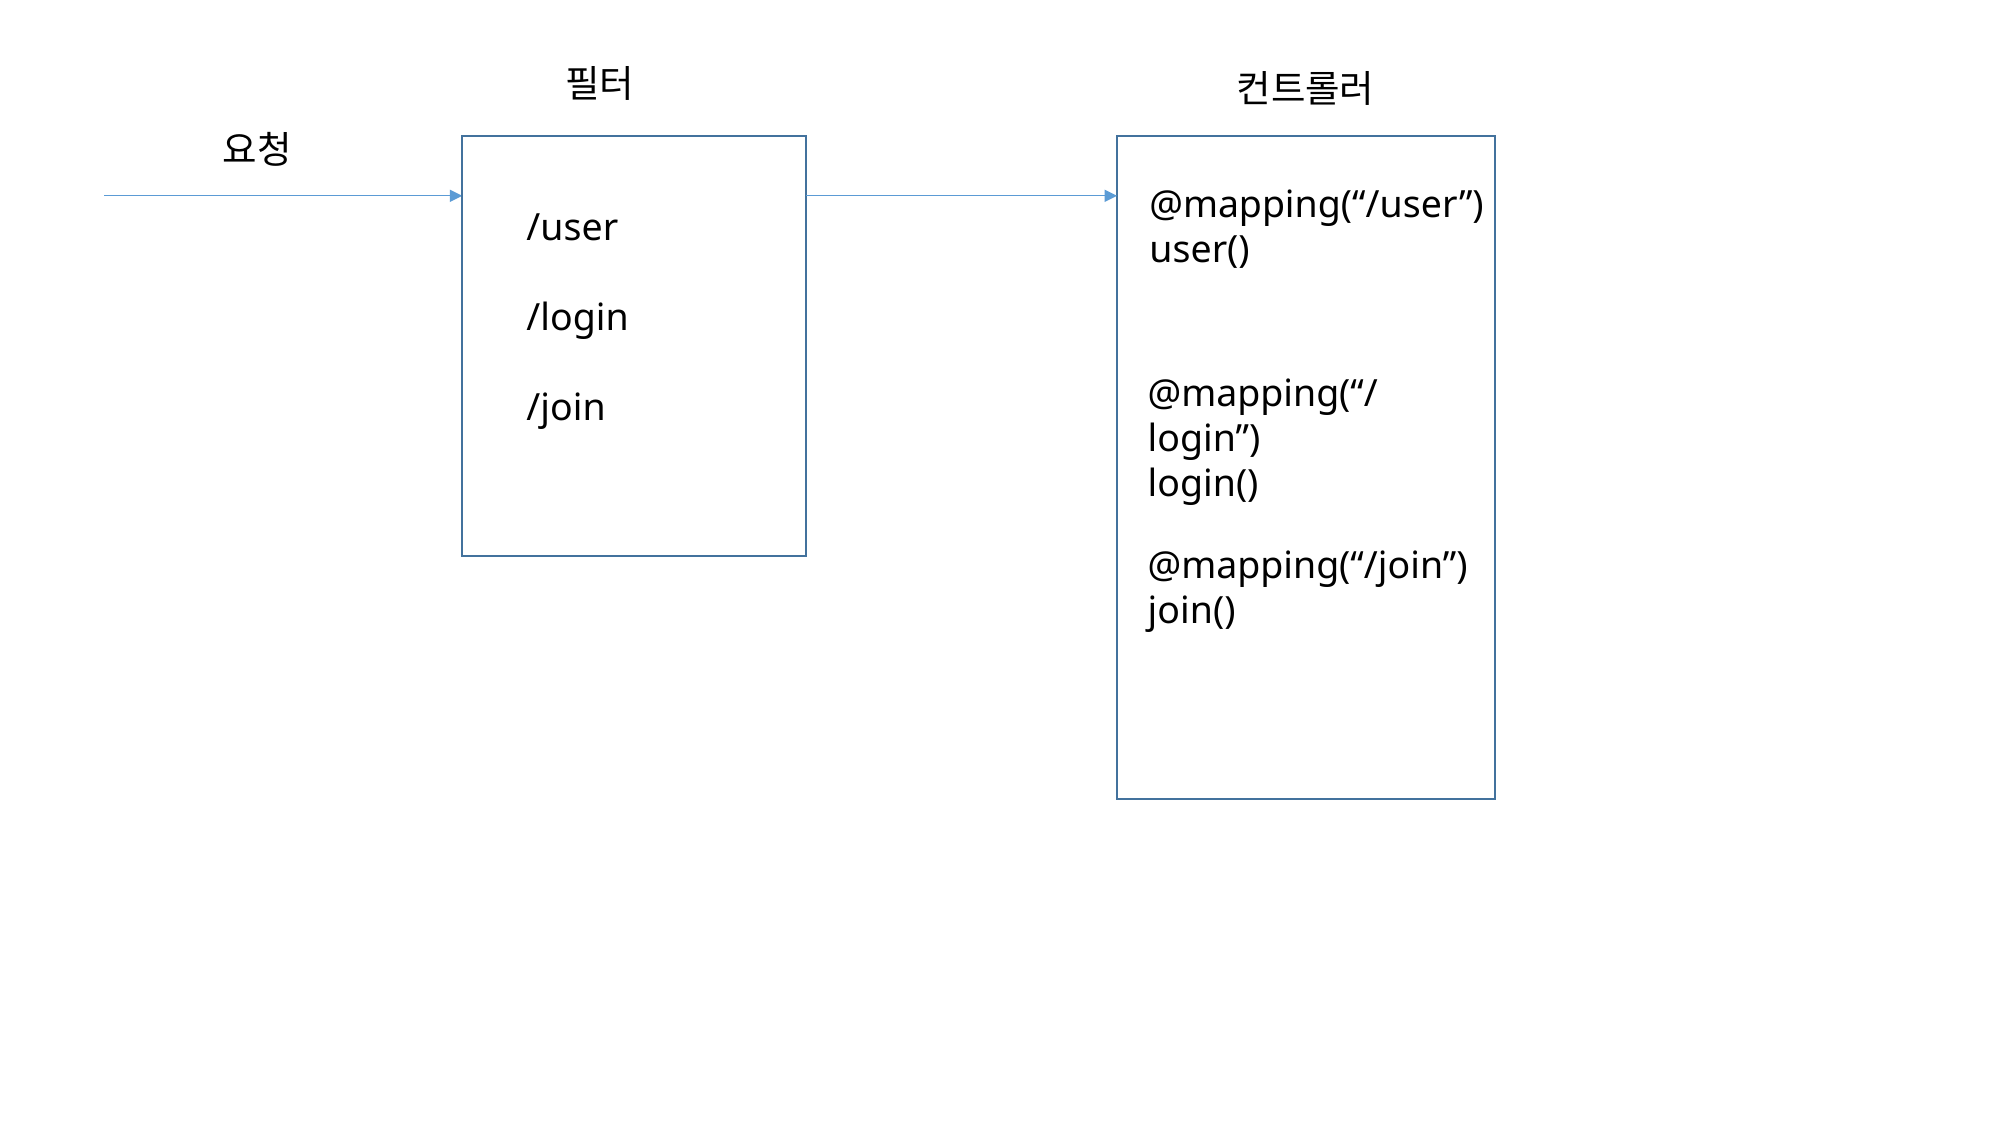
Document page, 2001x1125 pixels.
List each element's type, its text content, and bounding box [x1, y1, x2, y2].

text_box /user /login /join [511, 195, 678, 436]
text_box [461, 135, 807, 557]
text_box 필터 [550, 52, 678, 113]
text_box @mapping(“/user”) user() [1134, 172, 1506, 277]
text_box [1116, 135, 1496, 800]
text_box 컨트롤러 [1221, 57, 1390, 118]
text_box 요청 [208, 118, 359, 178]
text_box @mapping(“/join”) join() [1132, 533, 1504, 639]
text_box @mapping(“/login”) login() [1132, 361, 1504, 512]
